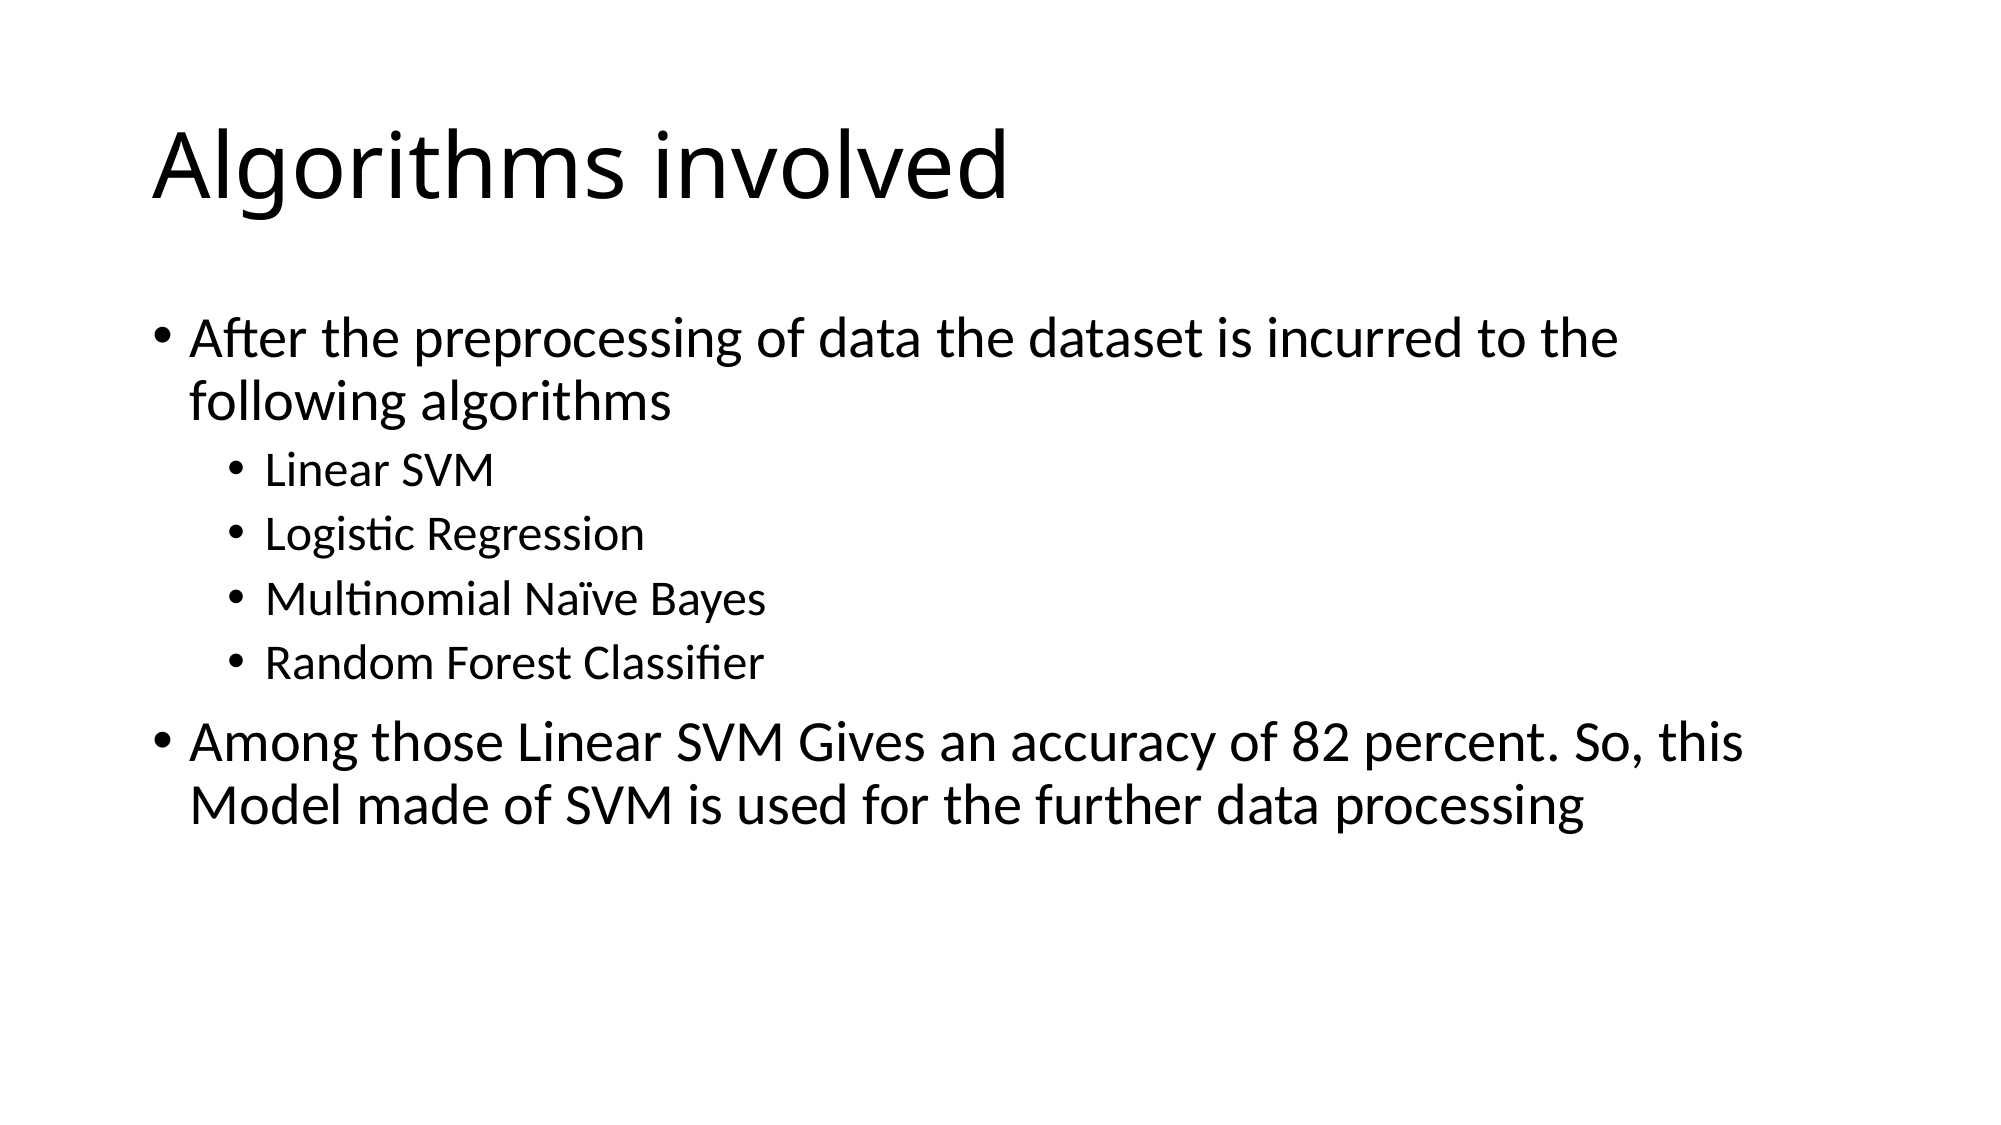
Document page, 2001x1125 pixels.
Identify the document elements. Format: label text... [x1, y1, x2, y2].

title Algorithms involved [137, 59, 1863, 278]
list After the preprocessing of data the dataset is incurred to the following algorithms Linear SVM Logistic Regression Multinomial Naïve Bayes Random Forest Classifier Among those Linear SVM Gives an accuracy of 82 percent. So, this Model made of SVM is used for the further data processing [137, 299, 1863, 1014]
